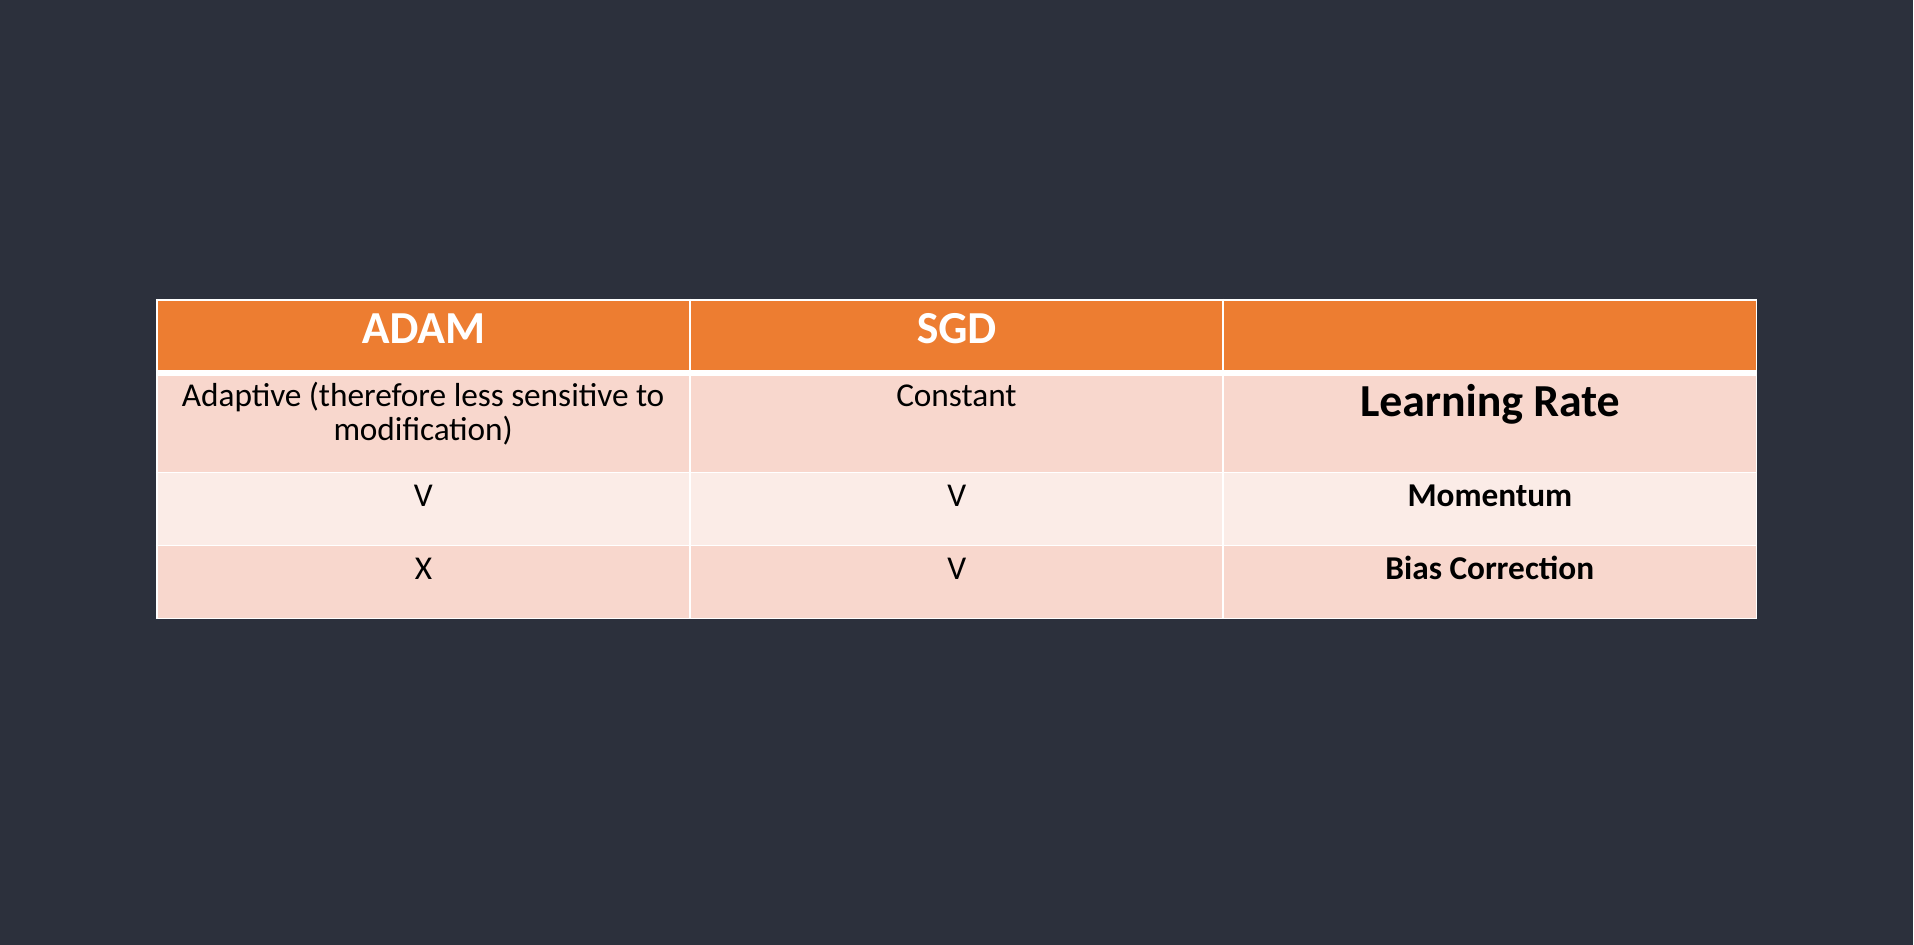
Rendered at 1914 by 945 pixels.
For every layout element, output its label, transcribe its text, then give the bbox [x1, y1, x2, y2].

table_header SGD [691, 301, 1222, 370]
table_cell X [158, 546, 689, 618]
table_cell V [691, 473, 1222, 545]
table_cell V [158, 473, 689, 545]
table_cell Bias Correction [1224, 546, 1756, 618]
table_cell Momentum [1224, 473, 1756, 545]
table_cell Constant [691, 376, 1222, 472]
table_cell Adaptive (therefore less sensitive to modification) [158, 376, 689, 472]
table_cell V [691, 546, 1222, 618]
table_cell Learning Rate [1224, 376, 1756, 472]
table_header ADAM [158, 301, 689, 370]
table_header [1224, 301, 1756, 370]
